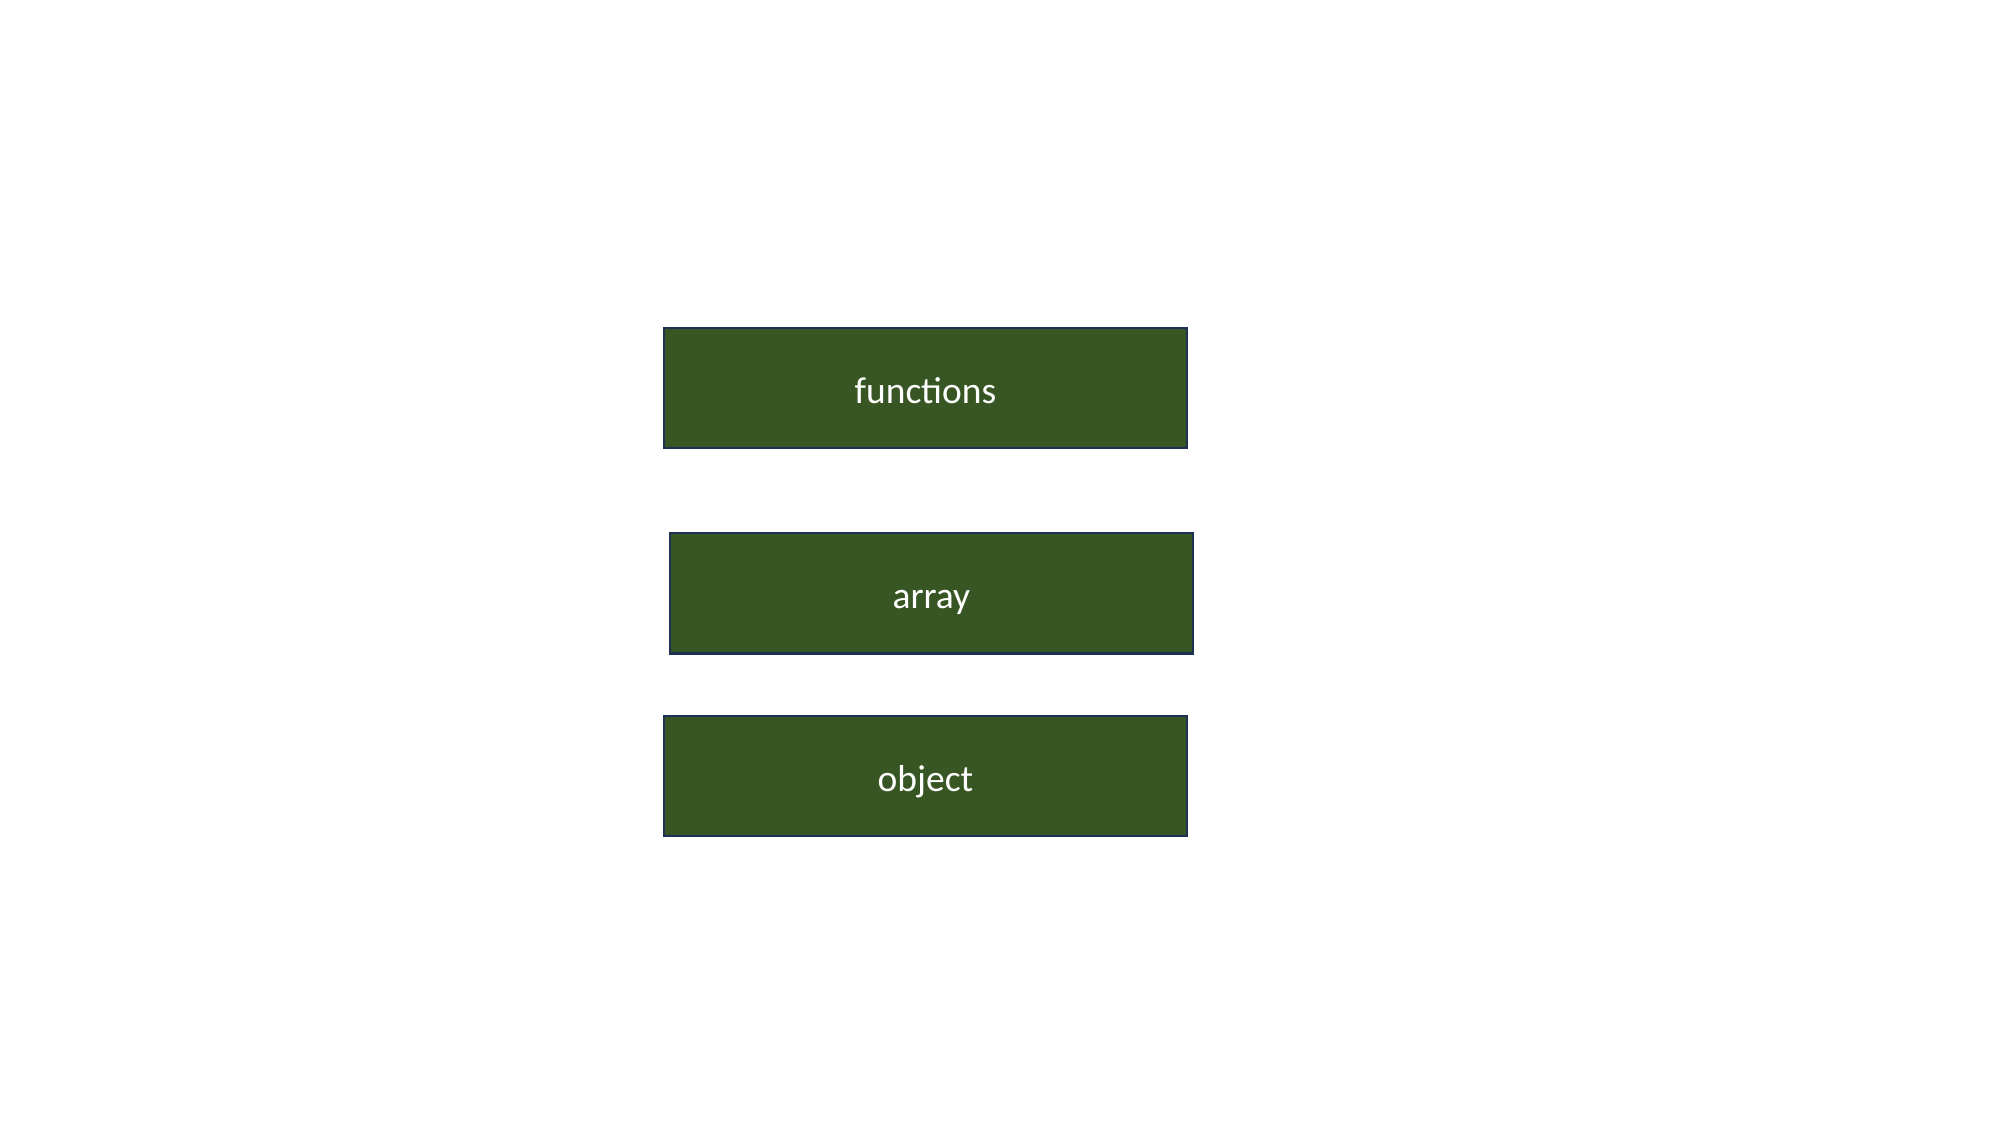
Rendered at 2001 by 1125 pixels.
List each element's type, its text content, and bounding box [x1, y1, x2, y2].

text_box array [669, 532, 1194, 655]
text_box functions [663, 327, 1188, 449]
text_box object [663, 715, 1188, 837]
